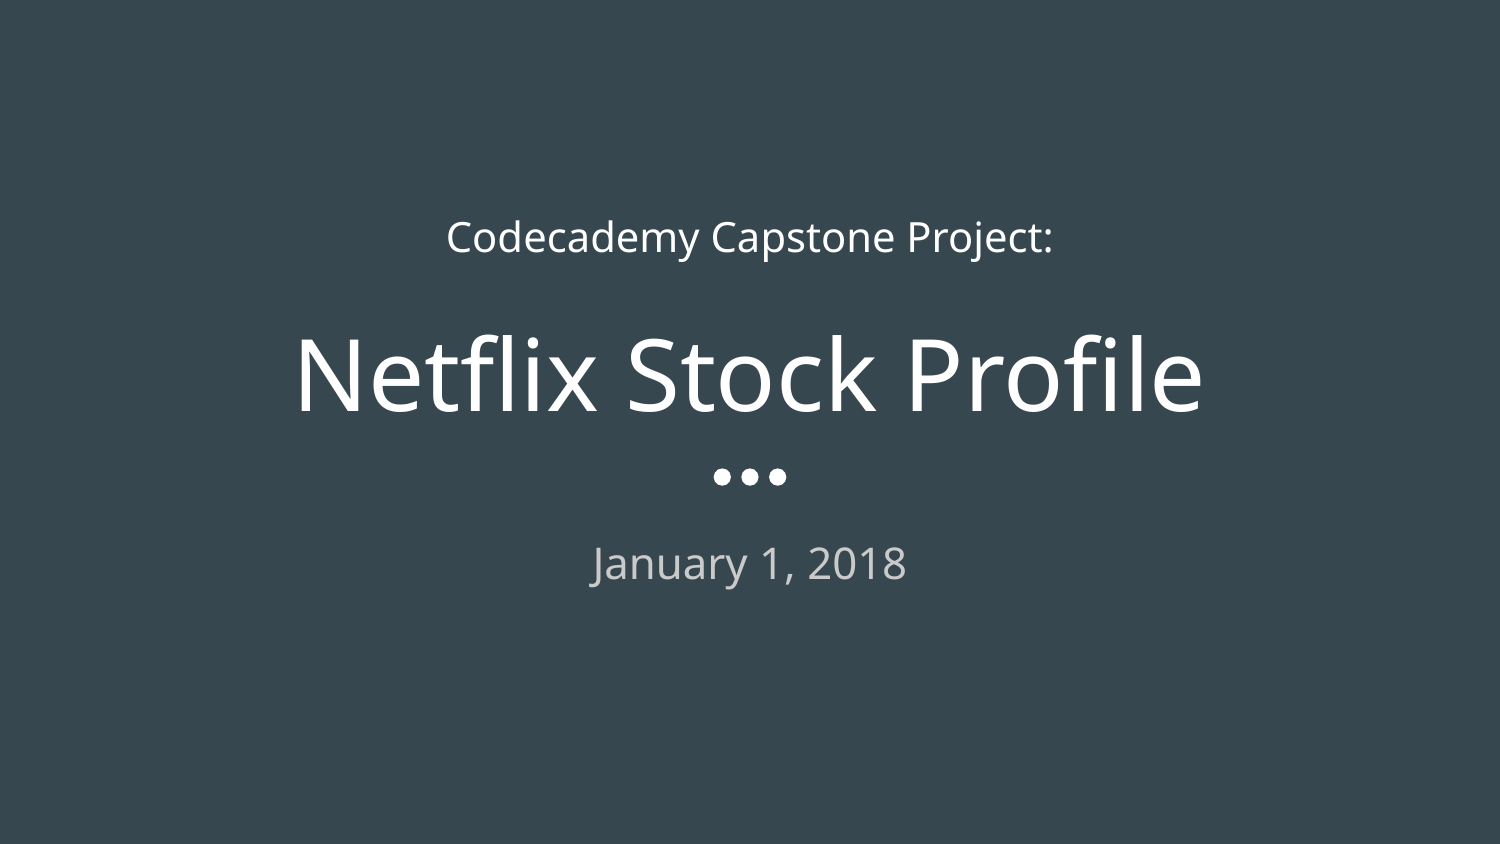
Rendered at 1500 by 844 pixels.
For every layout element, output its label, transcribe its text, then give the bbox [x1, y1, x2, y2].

title Codecademy Capstone Project: Netflix Stock Profile [110, 162, 1390, 447]
subtitle January 1, 2018 [110, 520, 1390, 651]
